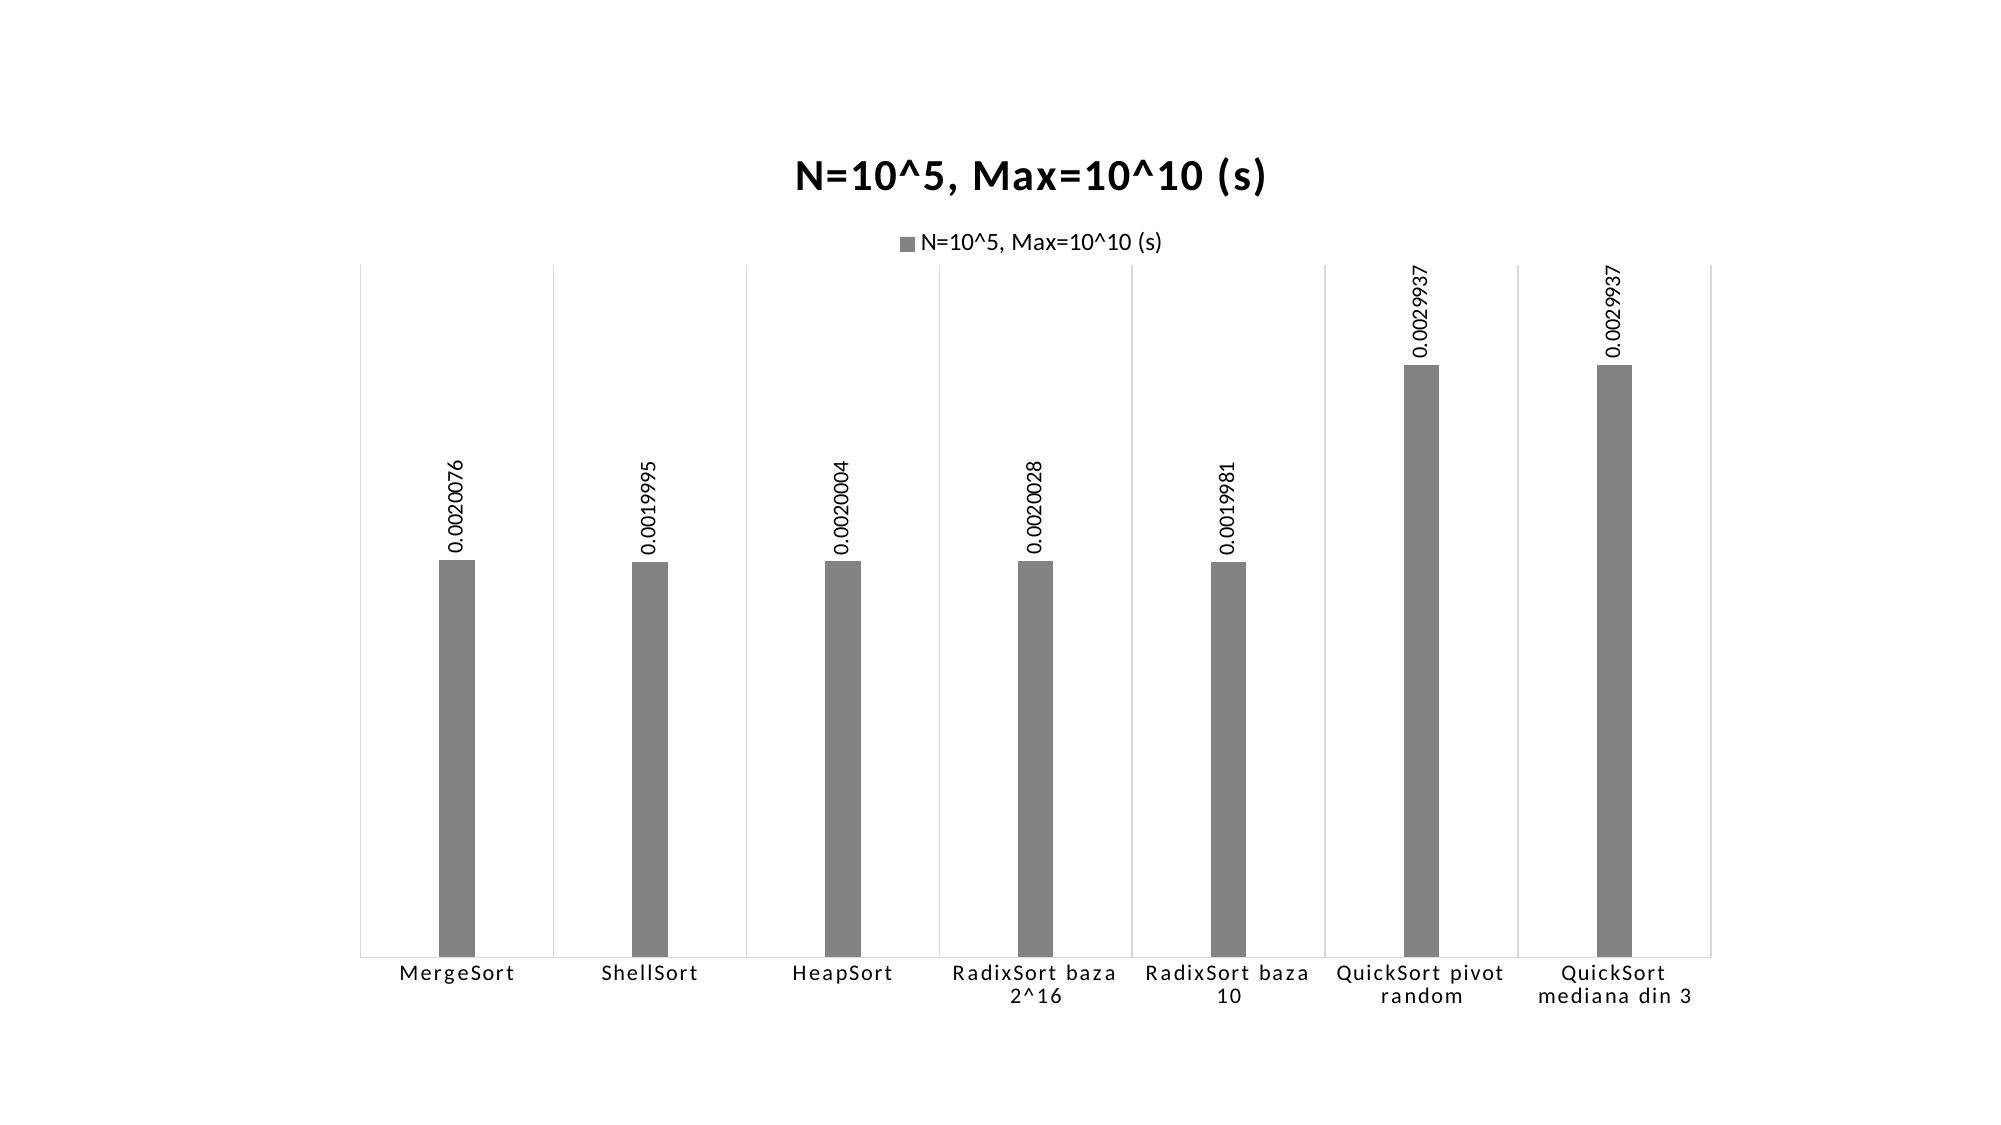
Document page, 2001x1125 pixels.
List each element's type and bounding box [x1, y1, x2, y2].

chart [333, 117, 1730, 1044]
